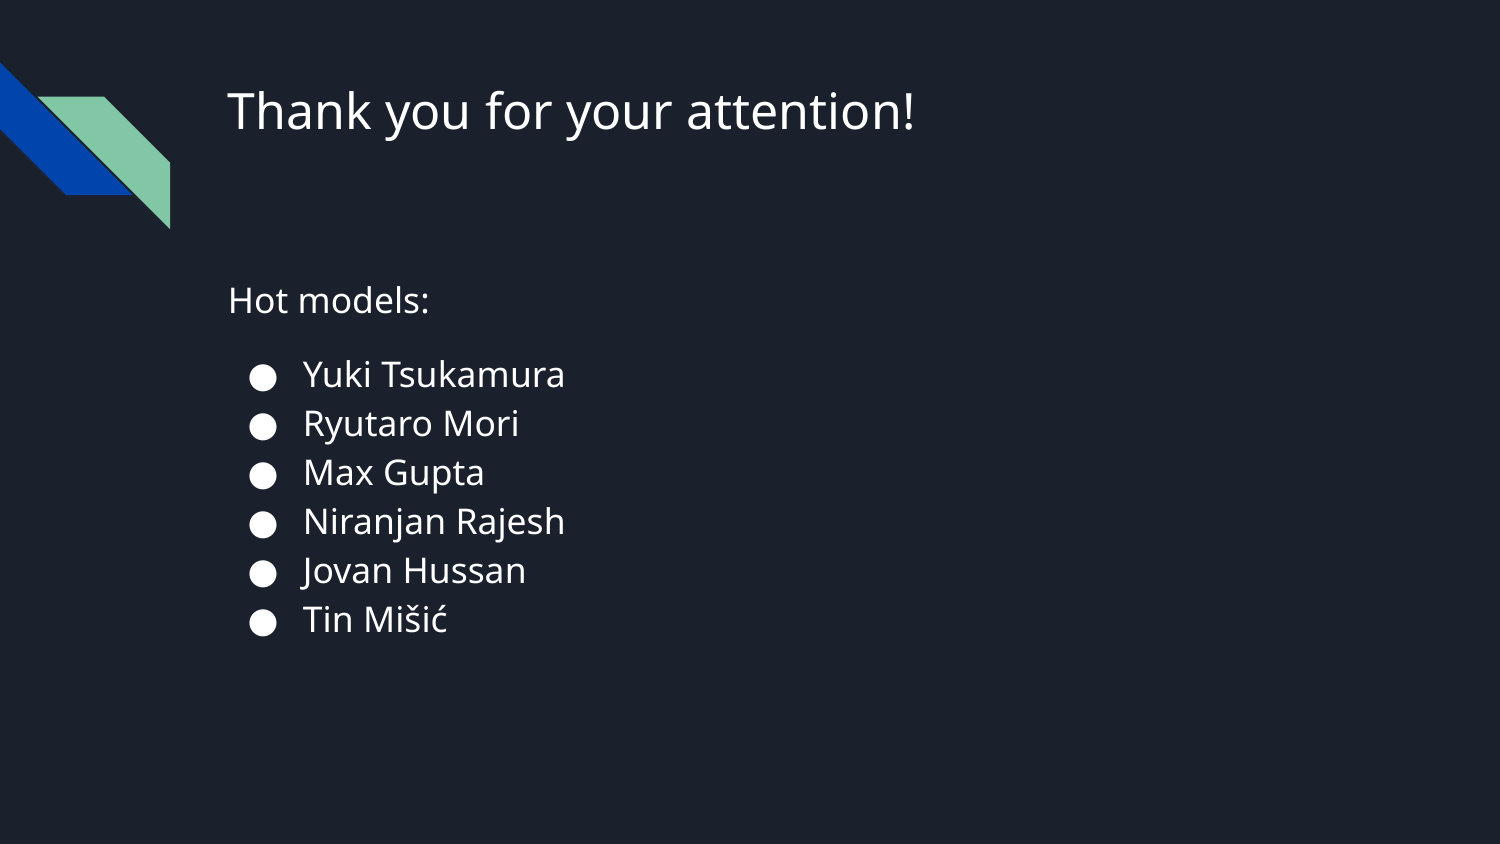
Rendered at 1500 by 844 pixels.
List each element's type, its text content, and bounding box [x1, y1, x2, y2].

list Hot models: Yuki Tsukamura Ryutaro Mori Max Gupta Niranjan Rajesh Jovan Hussan Tin Mišić [212, 257, 1368, 735]
title Thank you for your attention! [212, 64, 1368, 215]
